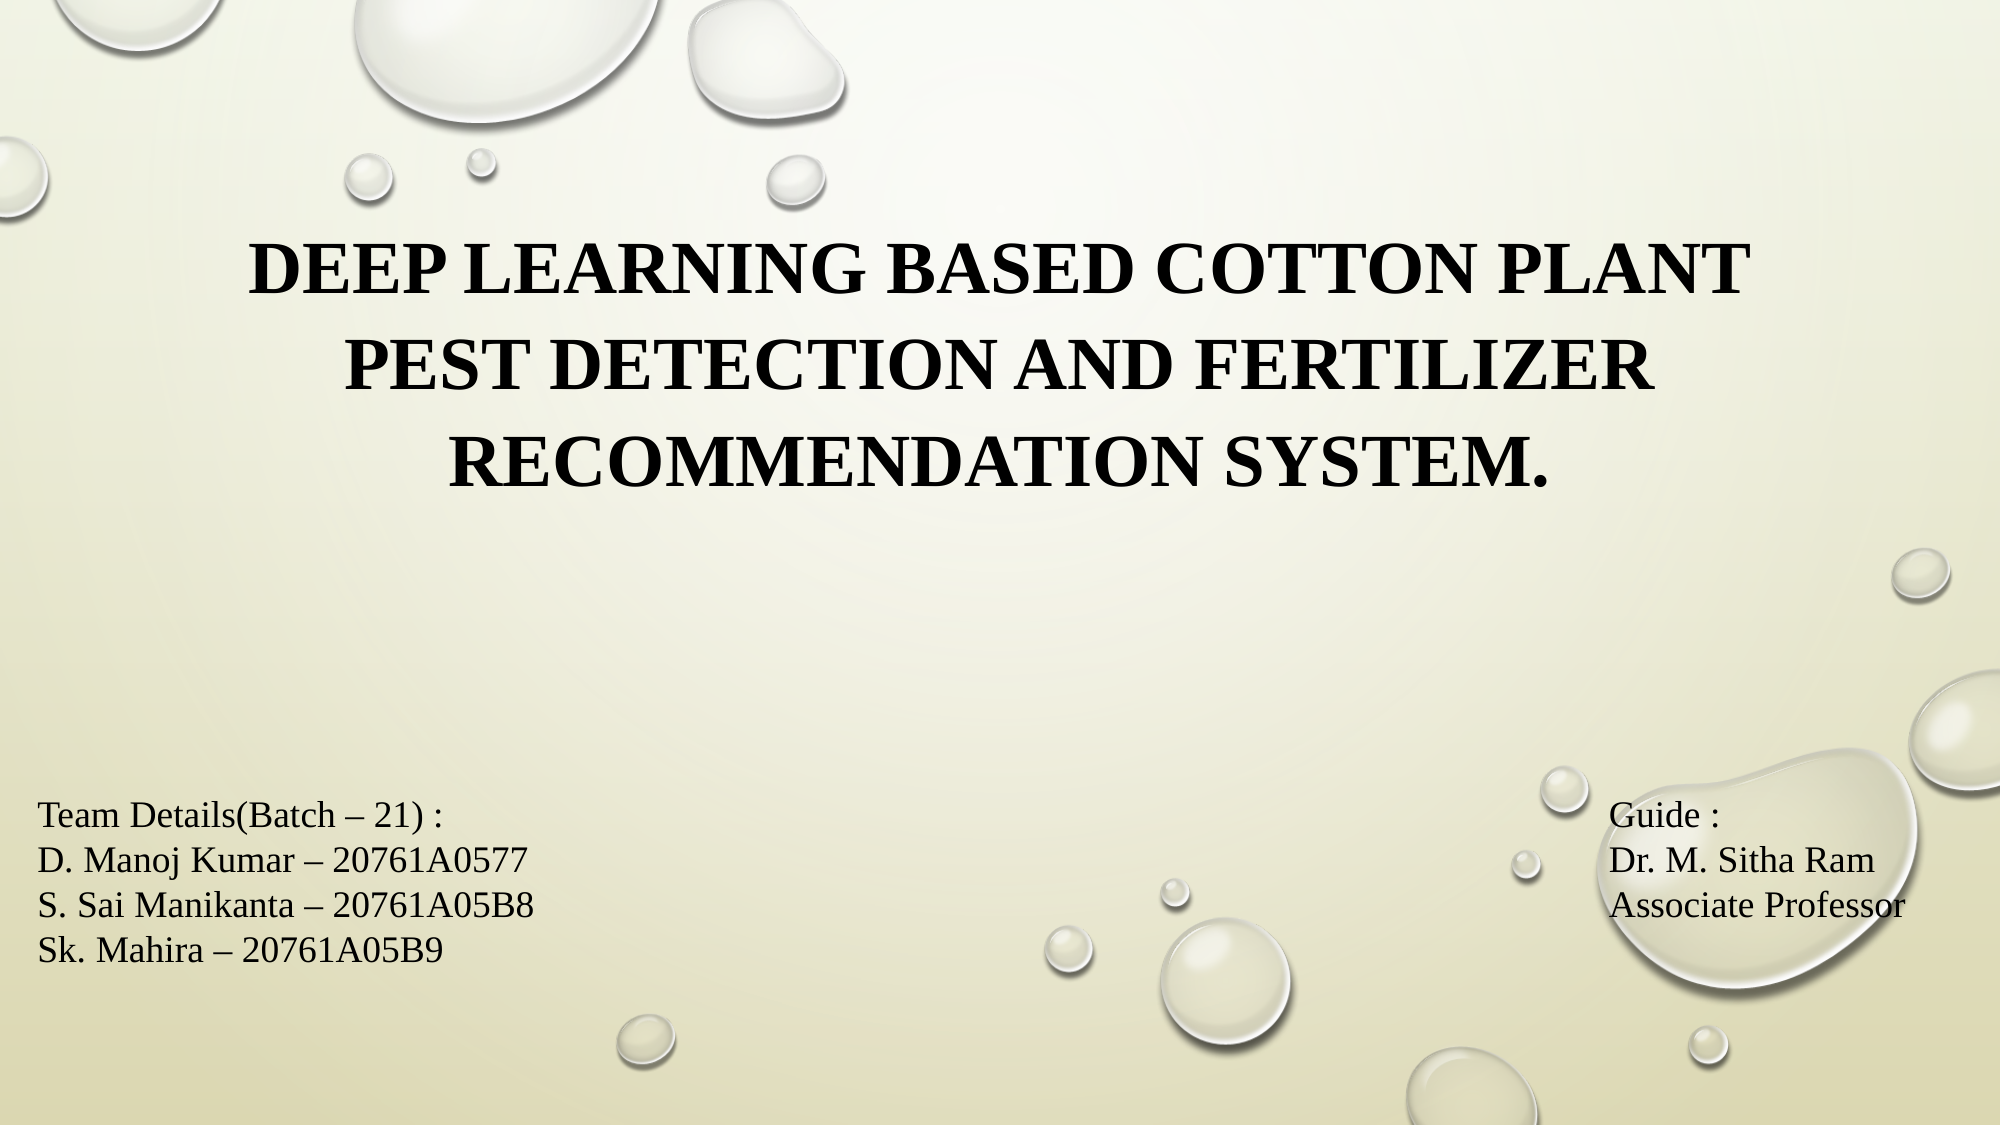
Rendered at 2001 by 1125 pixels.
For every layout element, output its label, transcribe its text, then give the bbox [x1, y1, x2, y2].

picture [0, 0, 2000, 1125]
title Deep Learning based cotton plant pest detection and Fertilizer recommendation System. [228, 208, 1772, 509]
text_box Guide : Dr. M. Sitha Ram Associate Professor [1594, 782, 1942, 933]
text_box Team Details(Batch – 21) : D. Manoj Kumar – 20761A0577 S. Sai Manikanta – 20761A05B8 Sk. Mahira – 20761A05B9 [22, 782, 552, 978]
